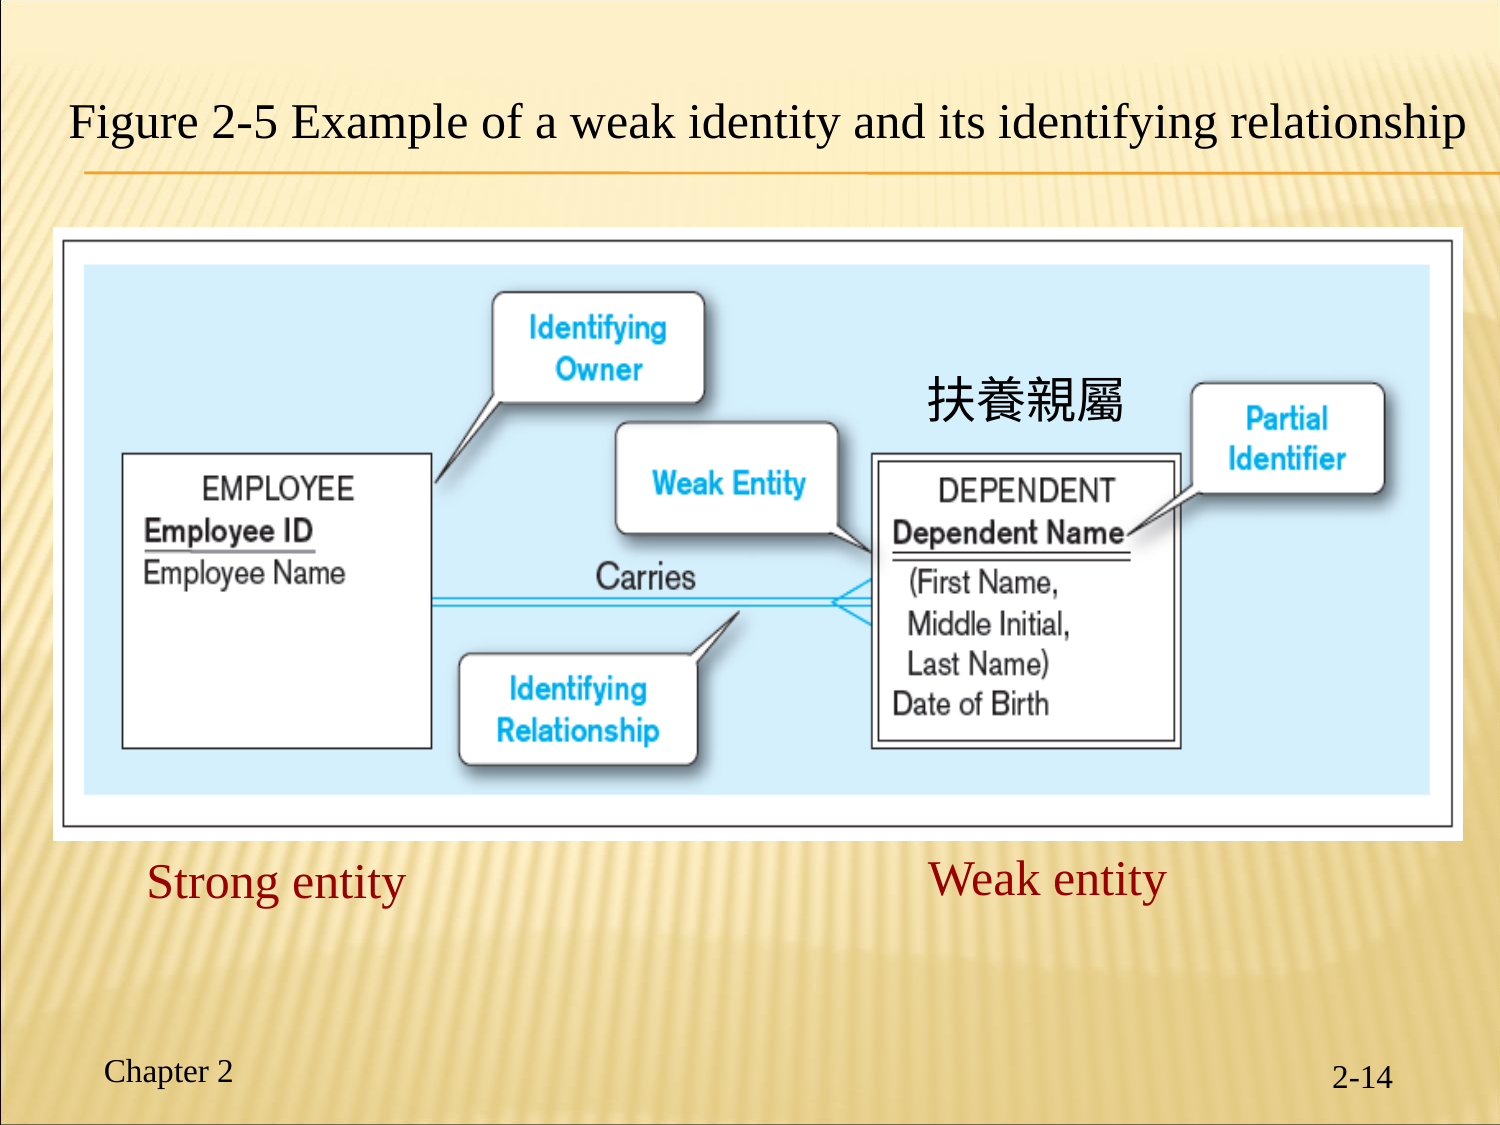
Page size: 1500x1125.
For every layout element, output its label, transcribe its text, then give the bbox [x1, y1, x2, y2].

text_box Weak entity [913, 858, 1183, 913]
text_box Strong entity [131, 858, 422, 916]
picture [0, 0, 1500, 1125]
text_box Figure 2-5 Example of a weak identity and its identifying relationship [53, 80, 1500, 156]
